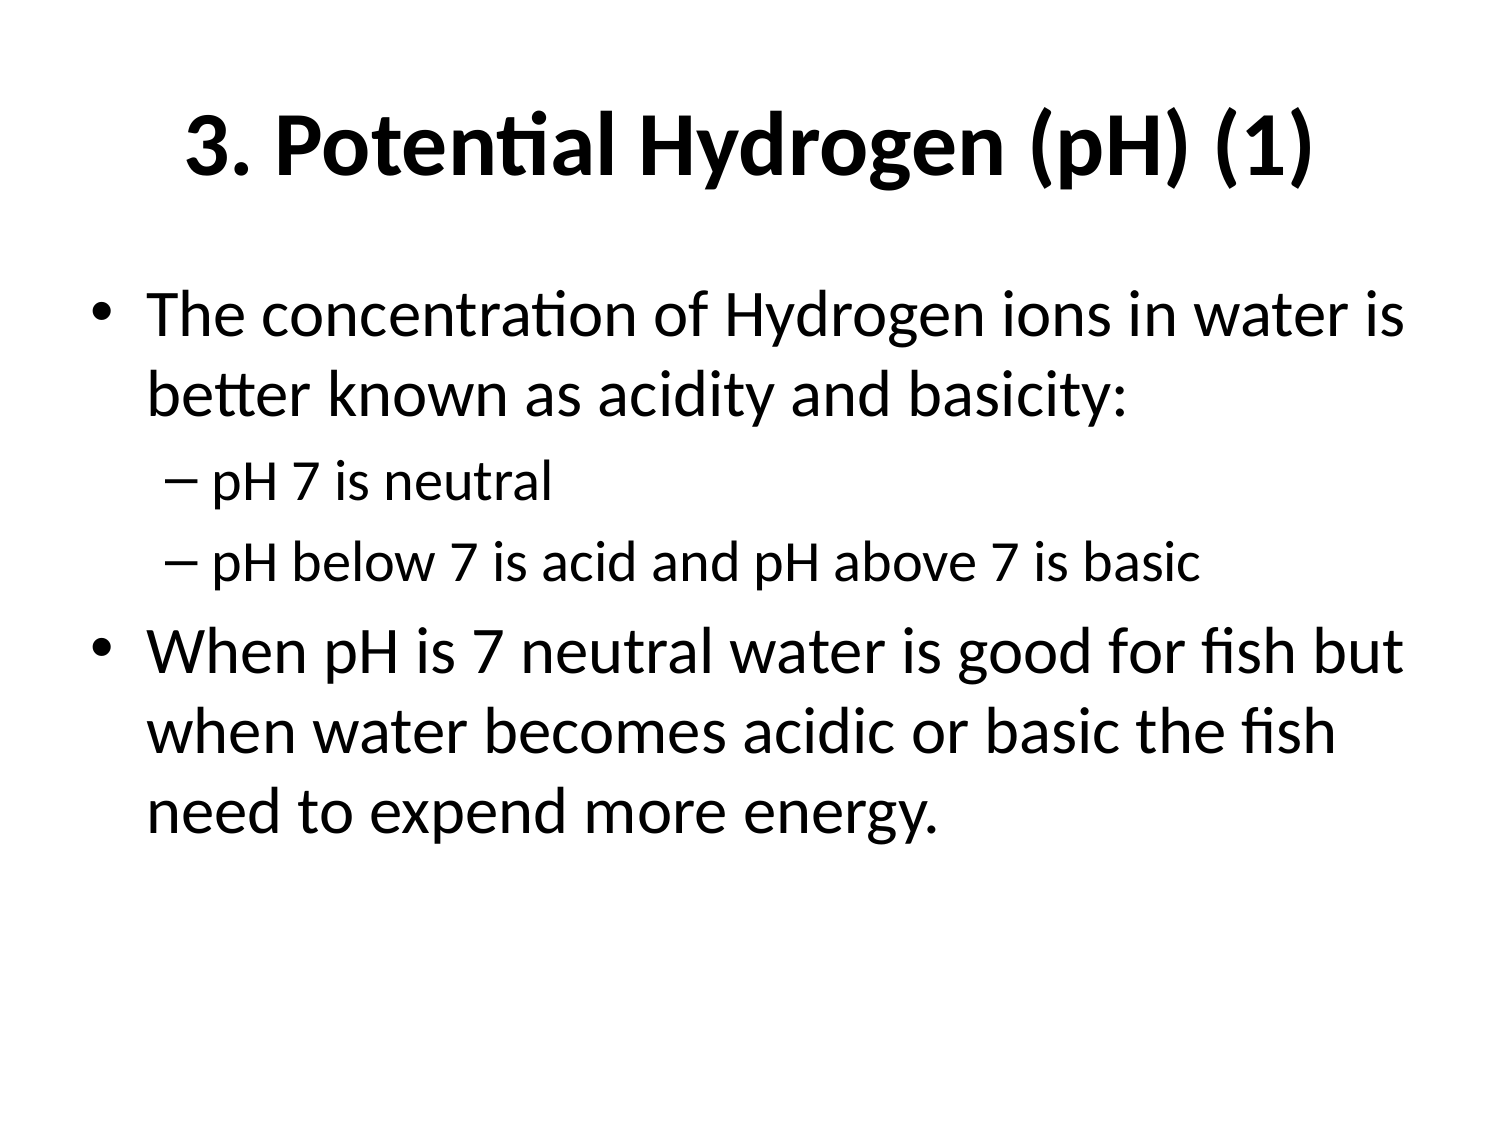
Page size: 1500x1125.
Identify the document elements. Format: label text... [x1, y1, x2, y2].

list The concentration of Hydrogen ions in water is better known as acidity and basicity: pH 7 is neutral pH below 7 is acid and pH above 7 is basic When pH is 7 neutral water is good for fish but when water becomes acidic or basic the fish need to expend more energy. [75, 262, 1425, 1005]
title 3. Potential Hydrogen (pH) (1) [75, 45, 1425, 233]
